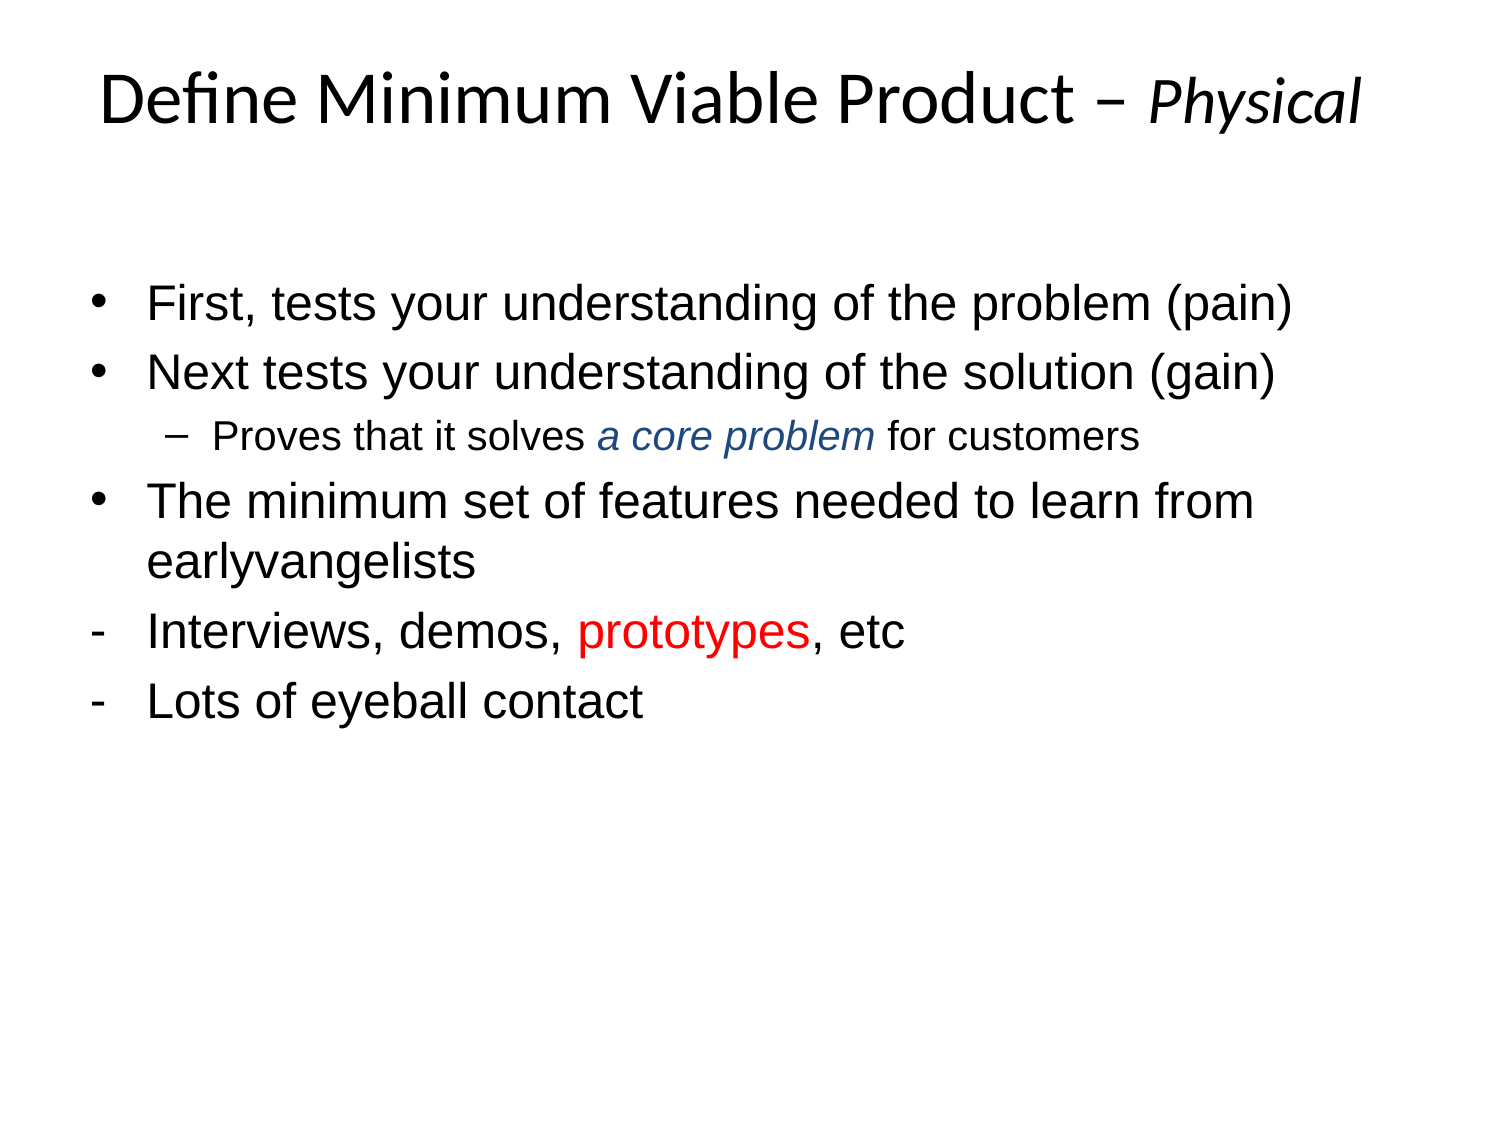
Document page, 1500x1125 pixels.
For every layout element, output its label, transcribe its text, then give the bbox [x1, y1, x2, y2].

title Define Minimum Viable Product – Physical [0, 24, 1463, 163]
list First, tests your understanding of the problem (pain) Next tests your understanding of the solution (gain) Proves that it solves a core problem for customers The minimum set of features needed to learn from earlyvangelists Interviews, demos, prototypes, etc Lots of eyeball contact [75, 262, 1425, 1005]
